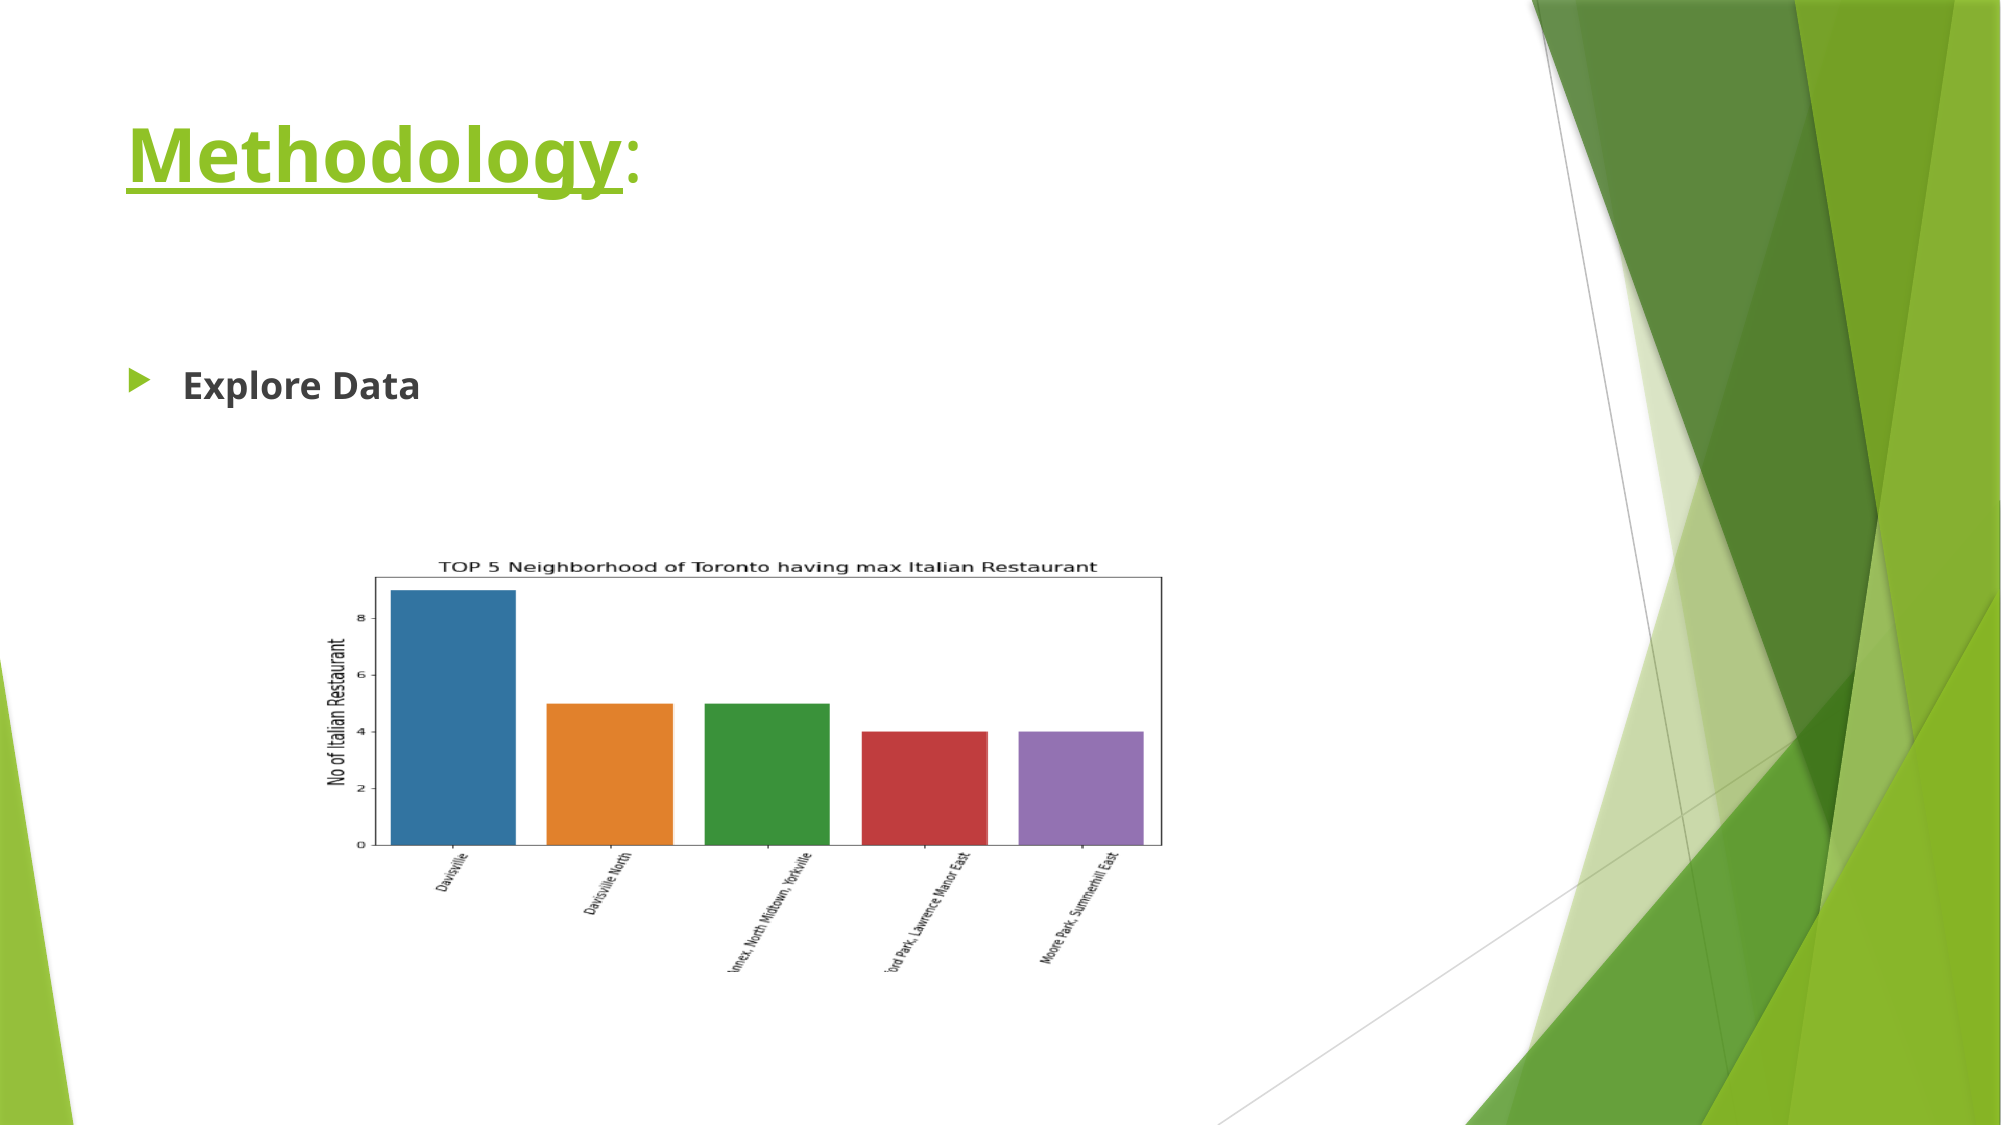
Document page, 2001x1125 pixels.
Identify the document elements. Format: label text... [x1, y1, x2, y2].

picture [290, 552, 1204, 973]
list Explore Data [111, 354, 1522, 992]
title Methodology: [111, 99, 1522, 317]
